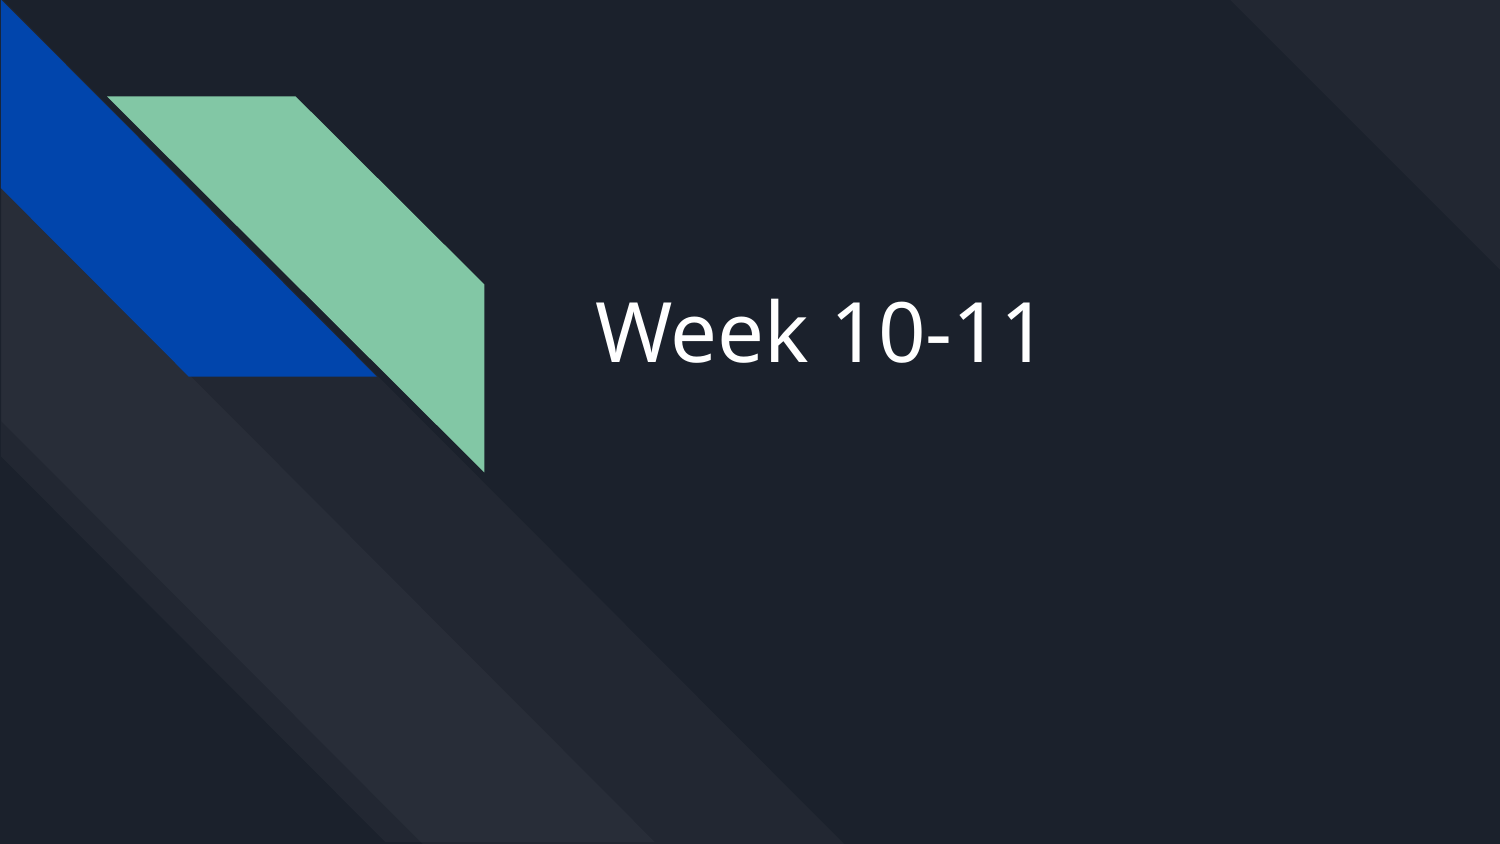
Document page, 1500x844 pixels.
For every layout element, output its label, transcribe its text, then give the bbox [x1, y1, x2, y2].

title Week 10-11 [580, 258, 1404, 518]
